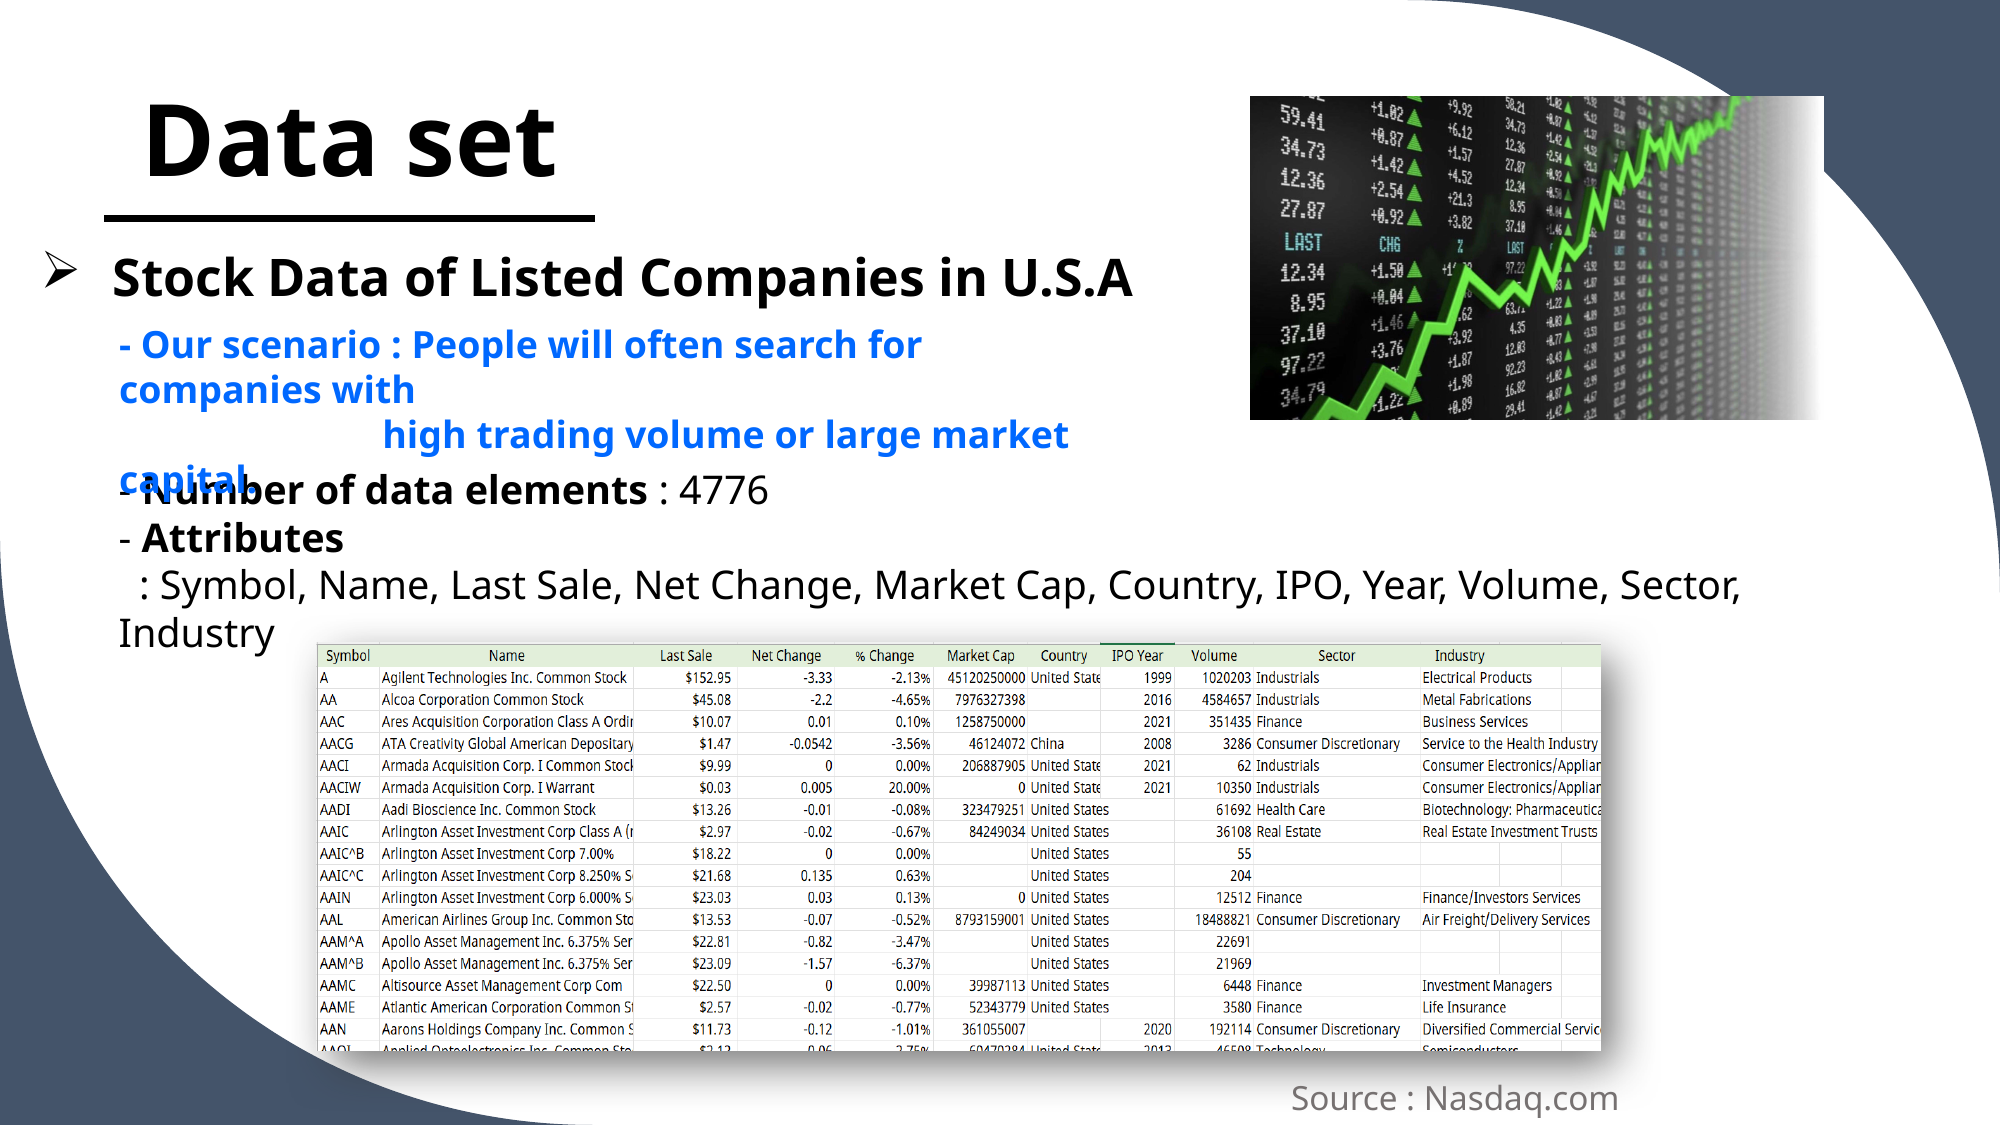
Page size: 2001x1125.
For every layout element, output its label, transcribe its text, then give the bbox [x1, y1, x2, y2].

text_box - Our scenario : People will often search for companies with high trading volume or large market capital. [104, 313, 1128, 508]
picture [316, 642, 1601, 1051]
picture [1250, 96, 1825, 420]
text_box Source : Nasdaq.com [1276, 1069, 1966, 1125]
text_box - Number of data elements : 4776 - Attributes : Symbol, Name, Last Sale, Net Change, Market Cap, Country, IPO, Year, Volume, Sector, Industry [103, 457, 1884, 663]
text_box Data set [126, 0, 1731, 206]
list Stock Data of Listed Companies in U.S.A [25, 244, 1197, 328]
